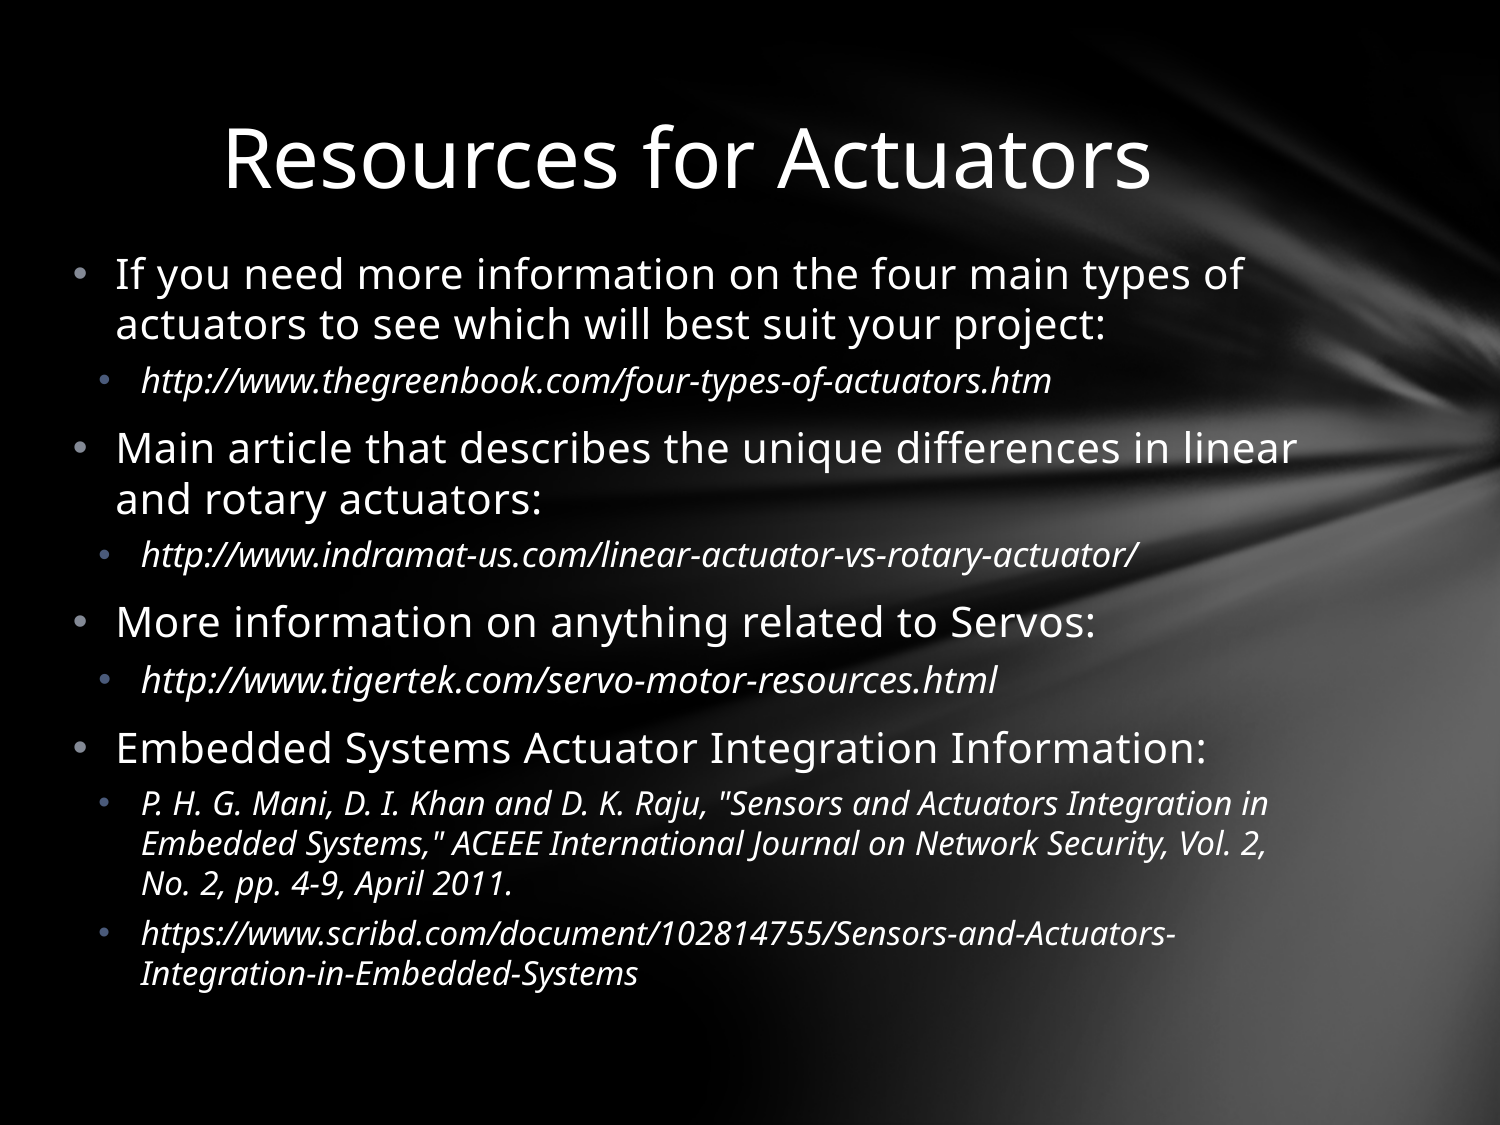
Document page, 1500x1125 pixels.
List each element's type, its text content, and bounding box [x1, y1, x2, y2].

title Resources for Actuators [57, 37, 1318, 213]
list If you need more information on the four main types of actuators to see which will best suit your project: http://www.thegreenbook.com/four-types-of-actuators.htm Main article that describes the unique differences in linear and rotary actuators: http://www.indramat-us.com/linear-actuator-vs-rotary-actuator/ More information on anything related to Servos: http://www.tigertek.com/servo-motor-resources.html Embedded Systems Actuator Integration Information: P. H. G. Mani, D. I. Khan and D. K. Raju, "Sensors and Actuators Integration in Embedded Systems," ACEEE International Journal on Network Security, Vol. 2, No. 2, pp. 4-9, April 2011. https://www.scribd.com/document/102814755/Sensors-and-Actuators-Integration-in-Embedded-Systems [57, 239, 1318, 1015]
